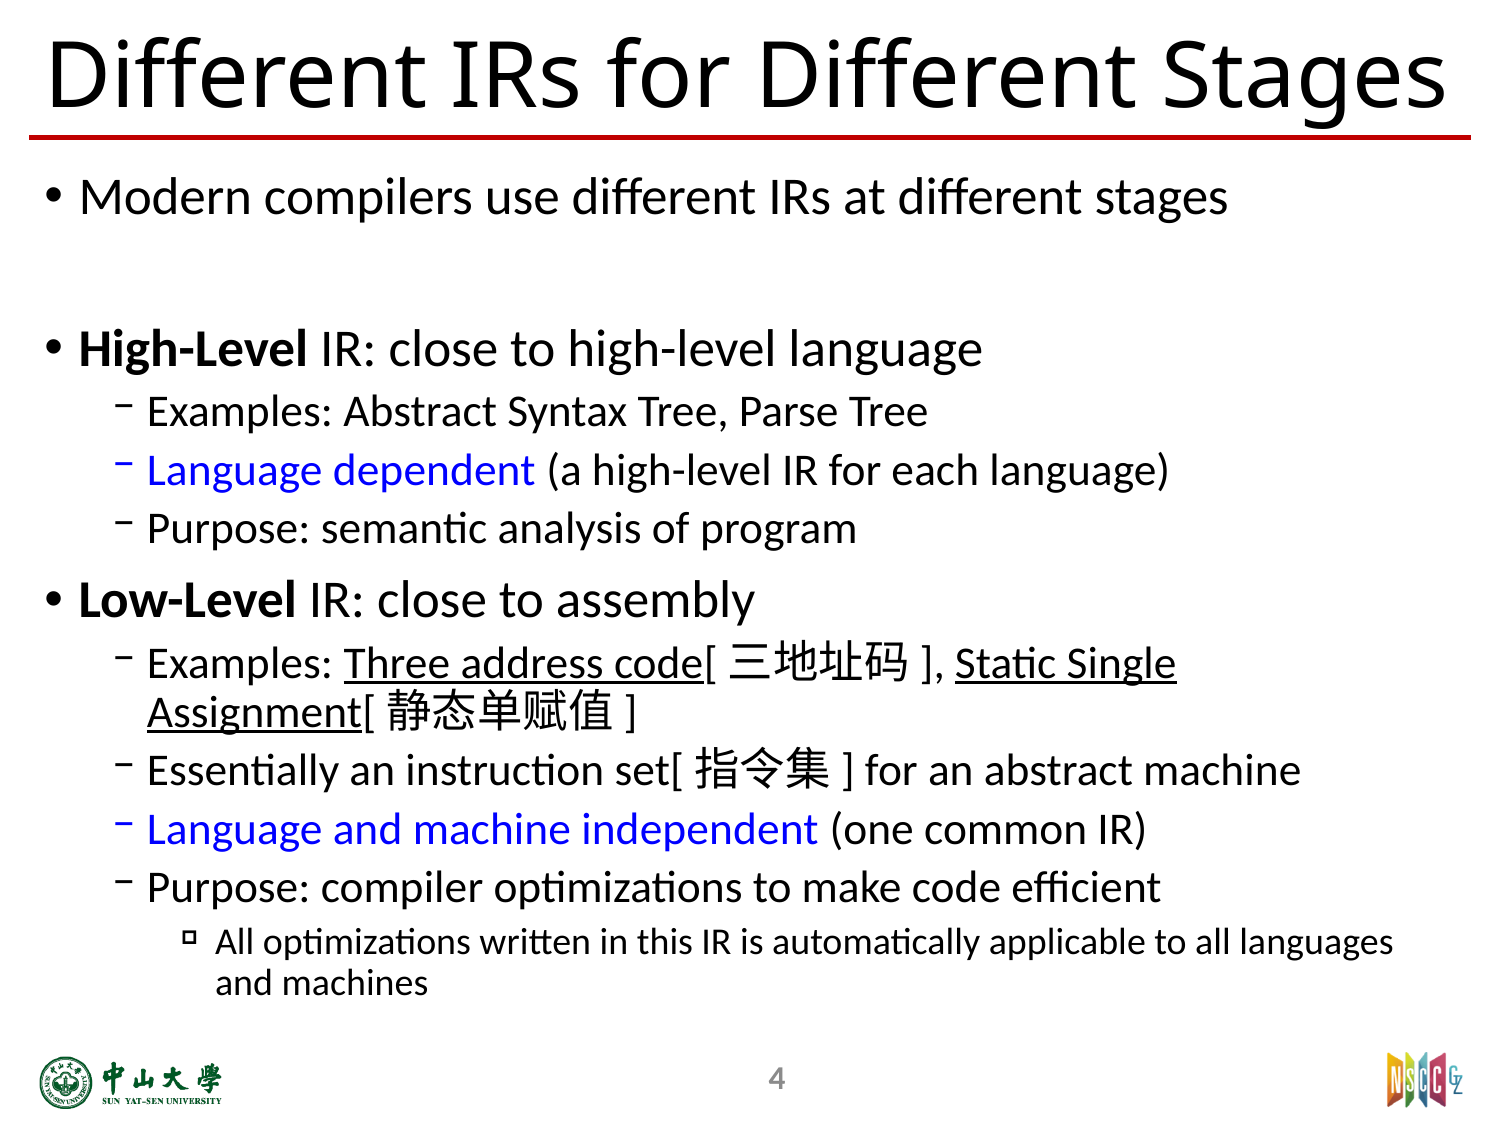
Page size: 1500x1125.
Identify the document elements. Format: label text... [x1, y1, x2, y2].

slide_number 4 [608, 1045, 946, 1106]
list Modern compilers use different IRs at different stages High-Level IR: close to high-level language Examples: Abstract Syntax Tree, Parse Tree Language dependent (a high-level IR for each language) ­ Purpose: semantic analysis of program Low-Level IR: close to assembly Examples: Three address code[三地址码], Static Single Assignment[静态单赋值]­ Essentially an instruction set[指令集] for an abstract machine Language and machine independent (one common IR) ­ Purpose: compiler optimizations to make code efficient All optimizations written in this IR is automatically applicable to all languages and machines [29, 160, 1471, 1014]
picture [29, 1049, 231, 1118]
title Different IRs for Different Stages [29, 19, 1471, 138]
picture [1376, 1042, 1471, 1116]
